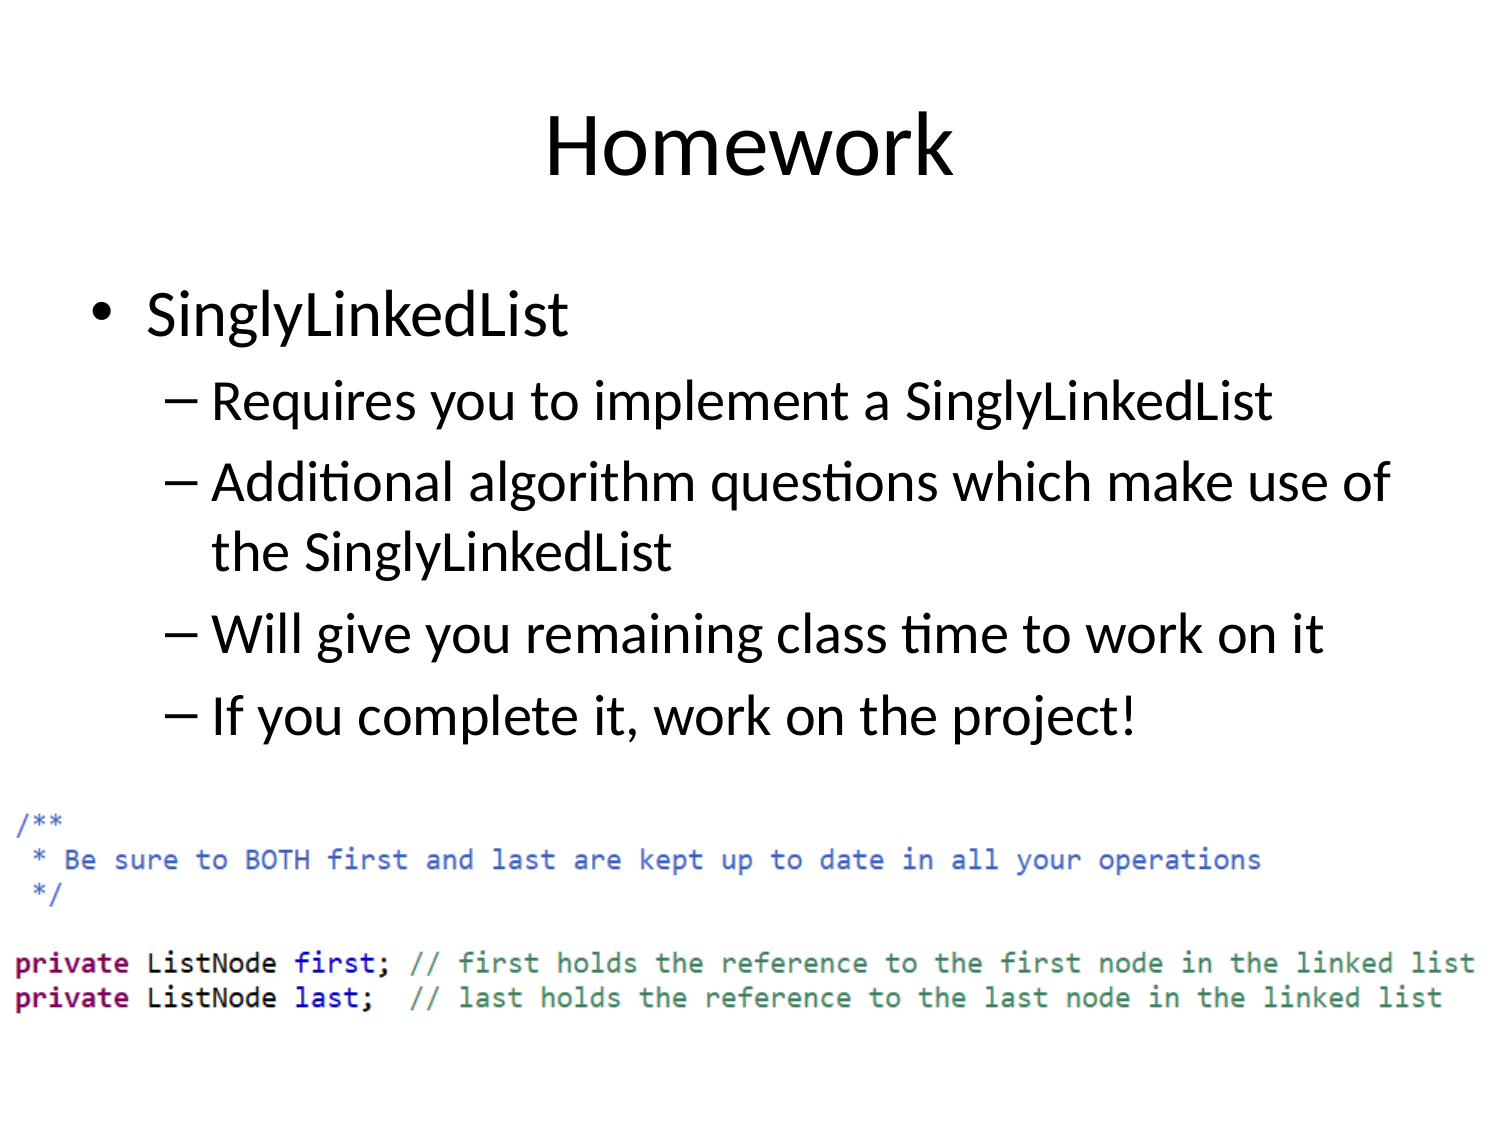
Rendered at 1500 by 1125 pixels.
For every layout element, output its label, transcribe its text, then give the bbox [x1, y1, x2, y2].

title Homework [75, 45, 1425, 233]
list SinglyLinkedList Requires you to implement a SinglyLinkedList Additional algorithm questions which make use of the SinglyLinkedList Will give you remaining class time to work on it If you complete it, work on the project! [75, 262, 1425, 801]
picture [0, 802, 1500, 1039]
